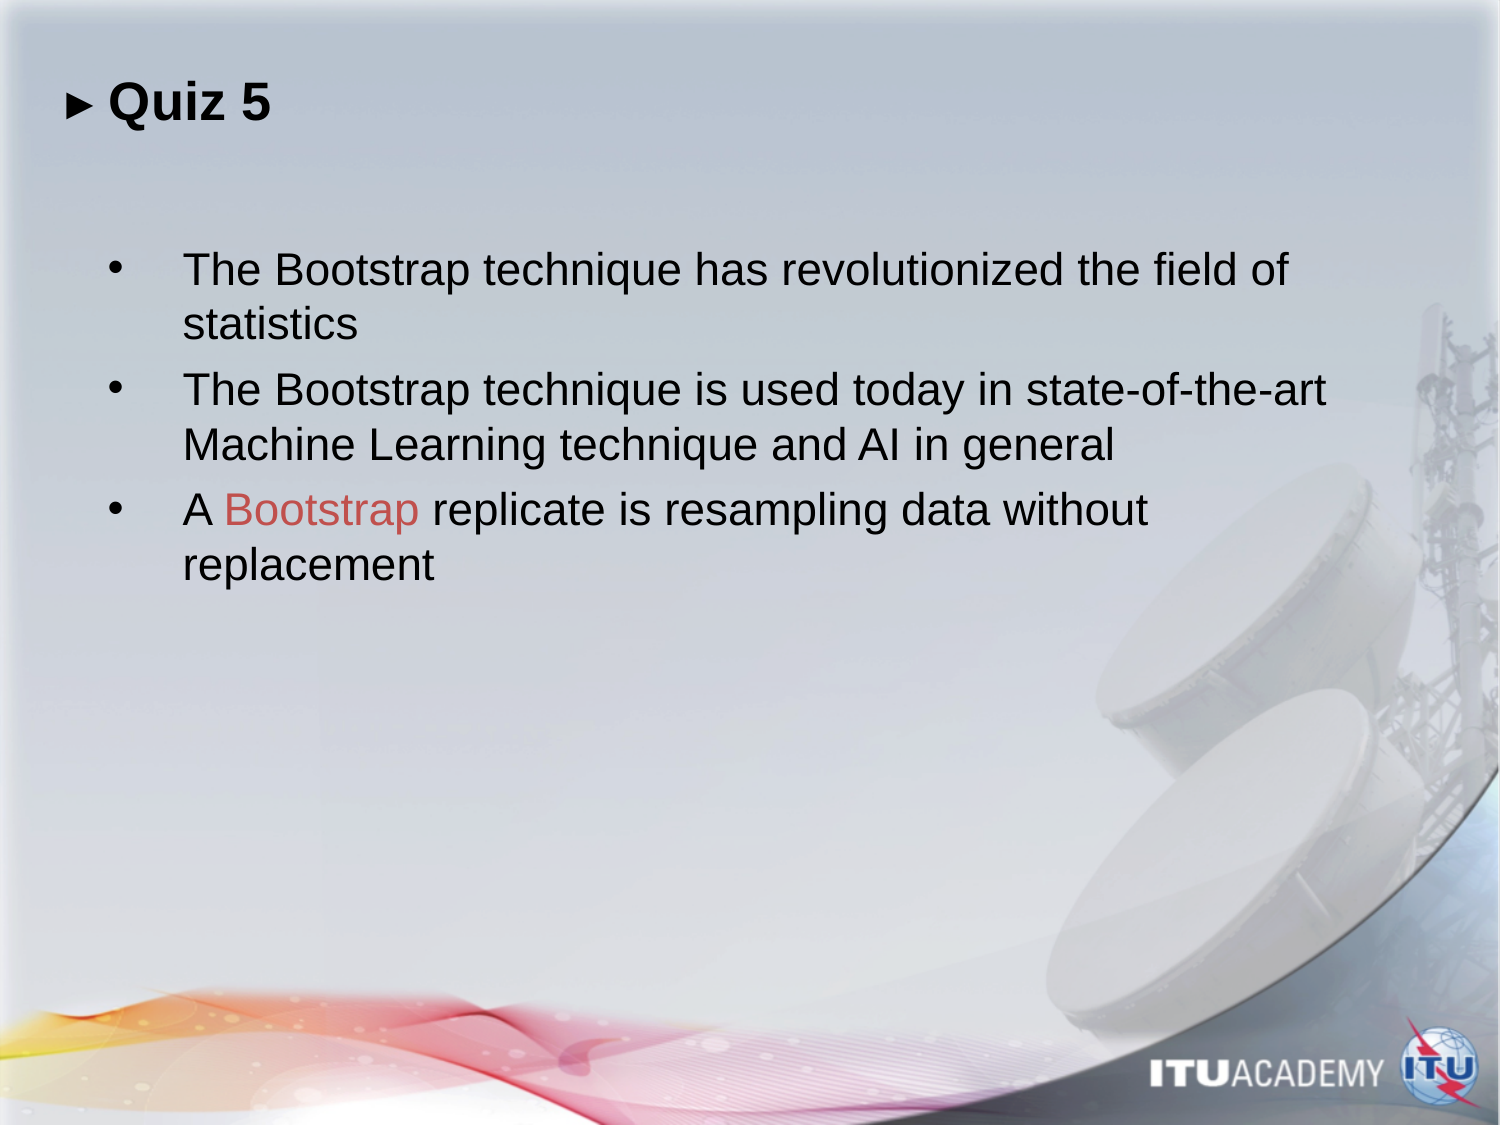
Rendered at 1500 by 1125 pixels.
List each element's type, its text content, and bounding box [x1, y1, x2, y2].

title ▸ Quiz 5 [58, 58, 1410, 174]
list The Bootstrap technique has revolutionized the field of statistics The Bootstrap technique is used today in state-of-the-art Machine Learning technique and AI in general A Bootstrap replicate is resampling data without replacement [99, 231, 1342, 776]
picture [0, 0, 1500, 1125]
